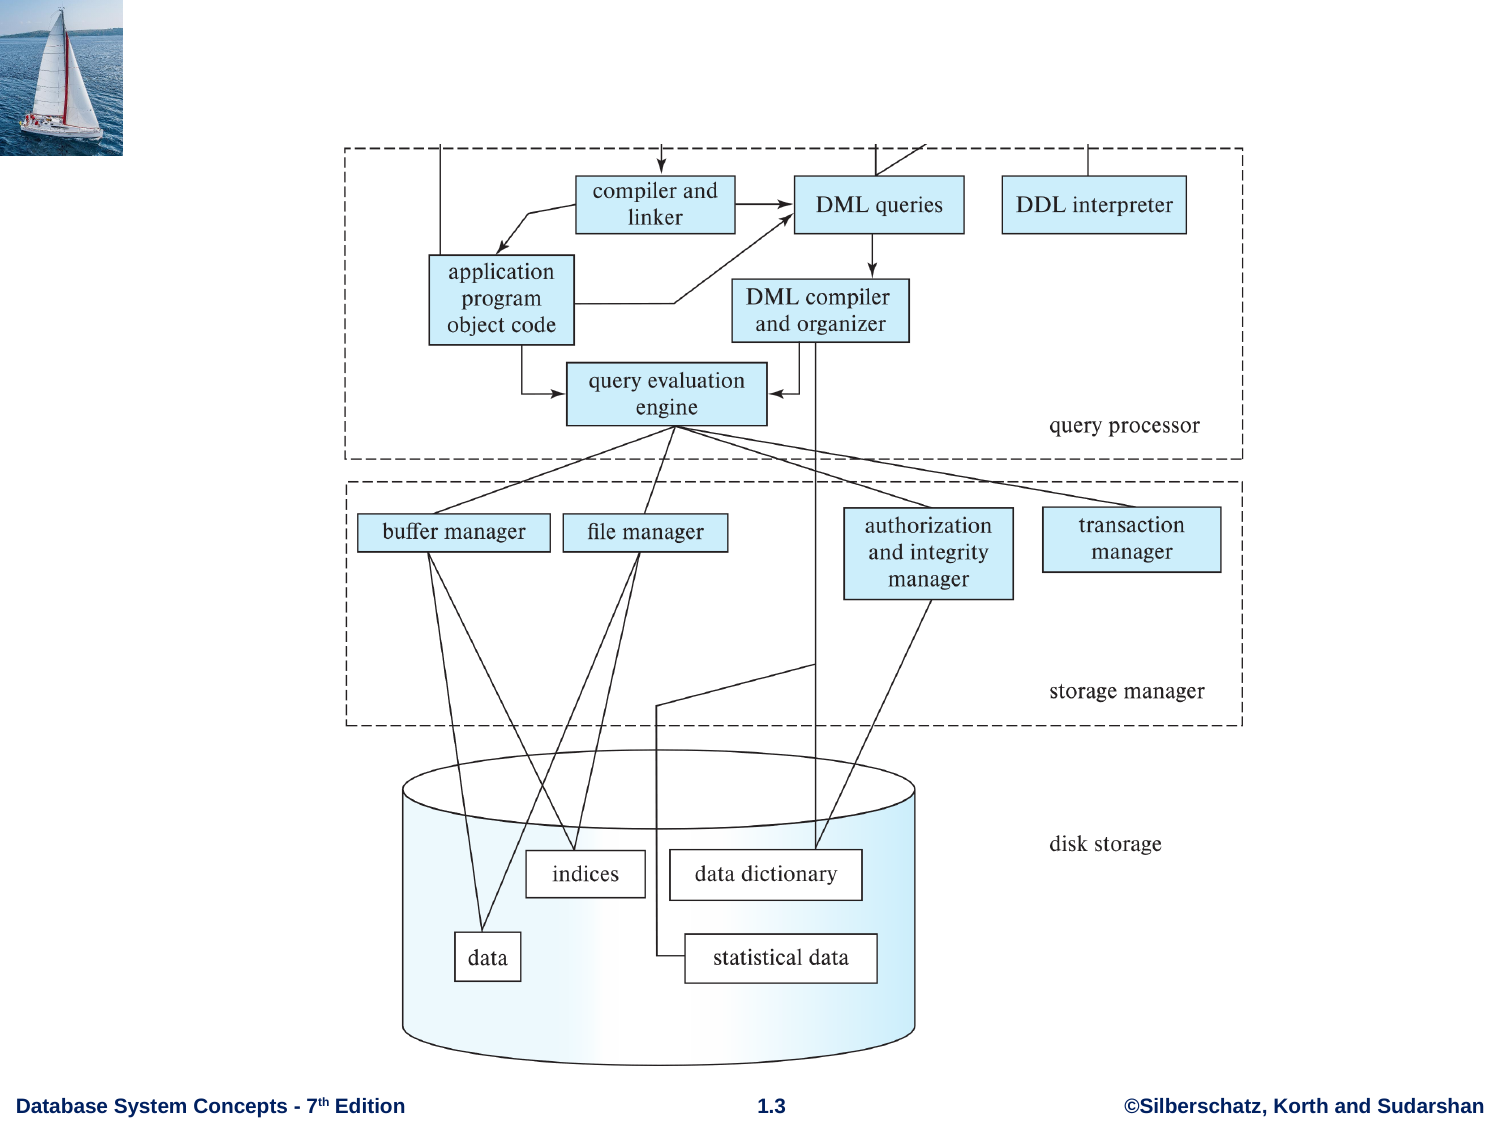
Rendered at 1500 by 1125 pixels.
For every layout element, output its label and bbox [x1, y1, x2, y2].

picture [342, 144, 1244, 1066]
picture [0, 0, 123, 156]
